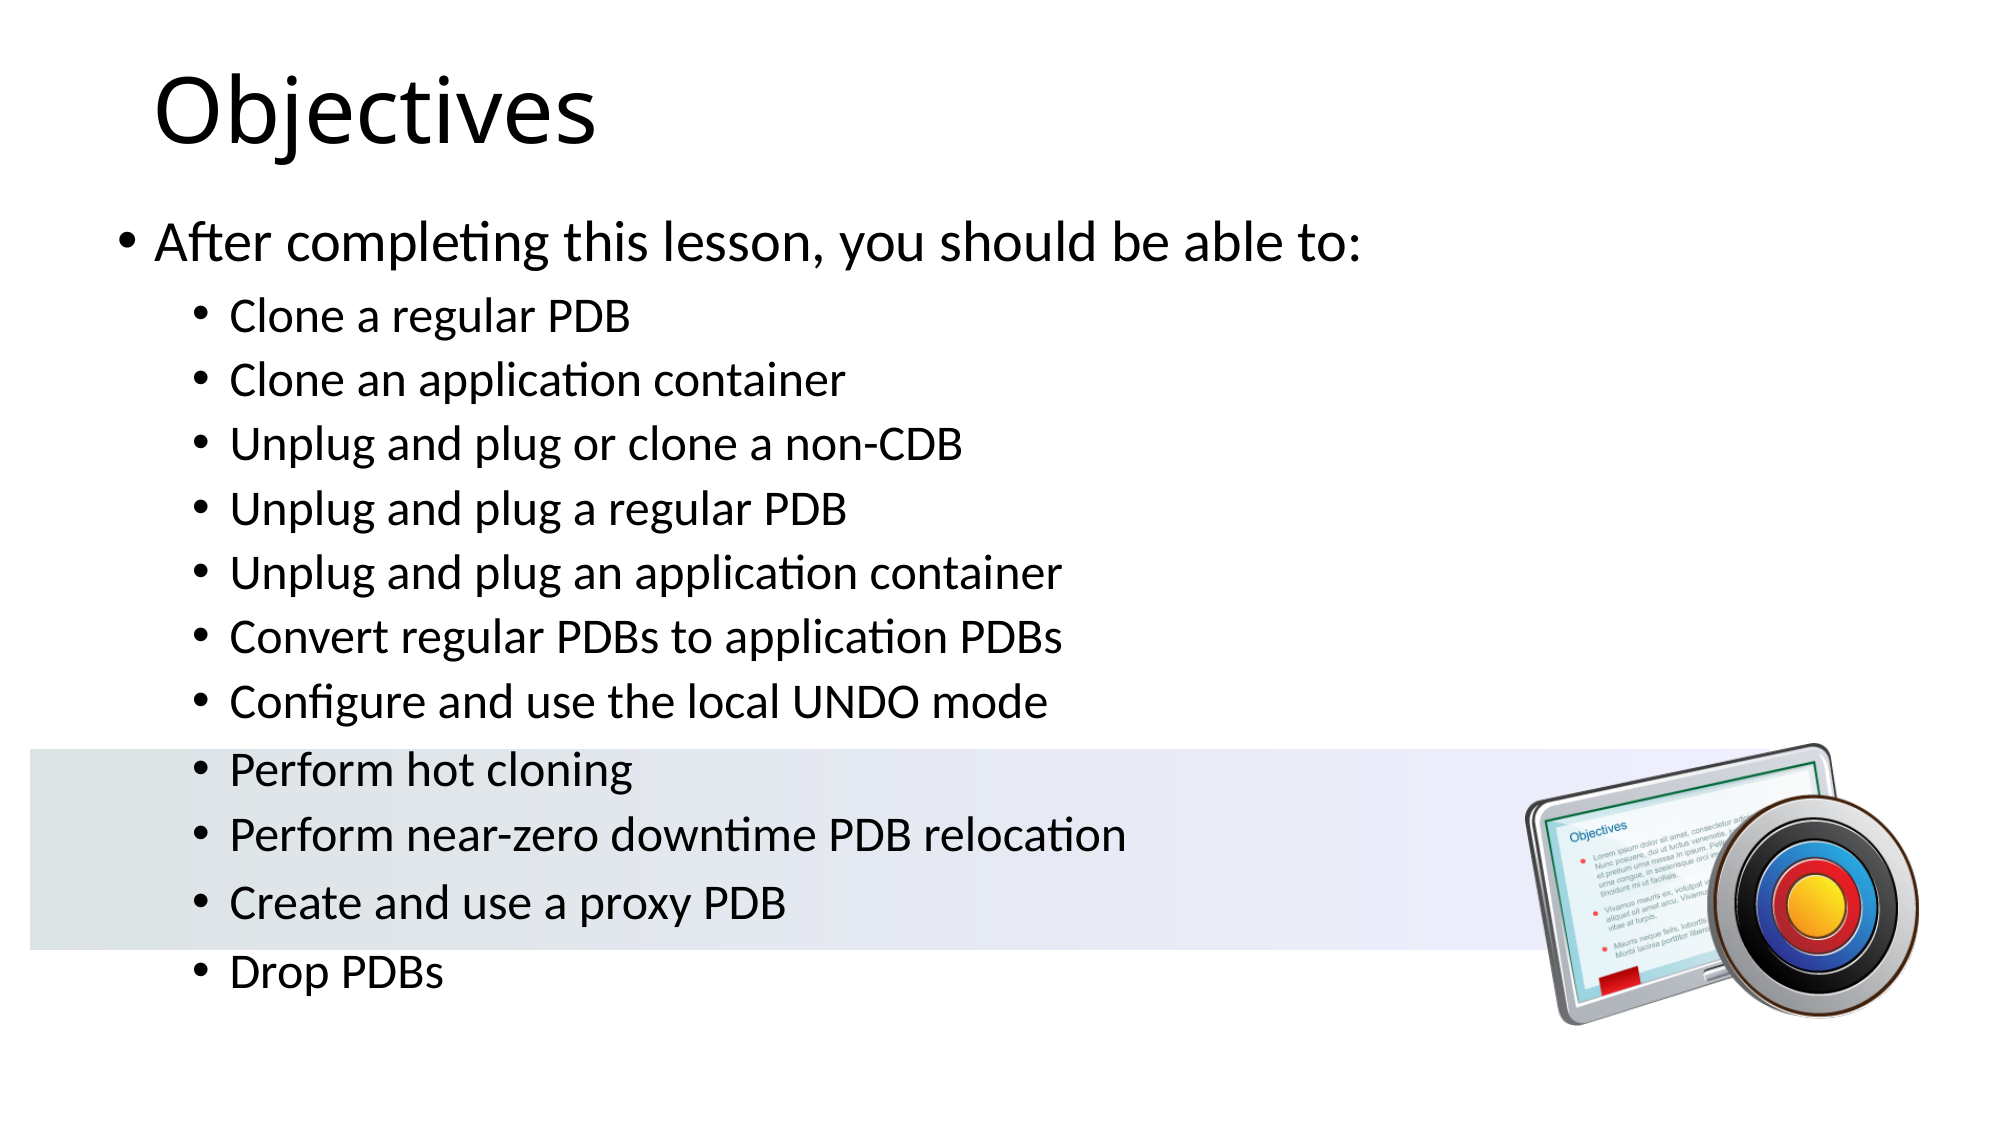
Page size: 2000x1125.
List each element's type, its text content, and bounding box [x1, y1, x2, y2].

text_box [30, 749, 102, 950]
list After completing this lesson, you should be able to: Clone a regular PDB Clone an application container Unplug and plug or clone a non-CDB Unplug and plug a regular PDB Unplug and plug an application container Convert regular PDBs to application PDBs Configure and use the local UNDO mode Perform hot cloning Perform near-zero downtime PDB relocation Create and use a proxy PDB Drop PDBs [102, 203, 1898, 1125]
picture [1525, 743, 1920, 1026]
title Objectives [137, 59, 1862, 203]
